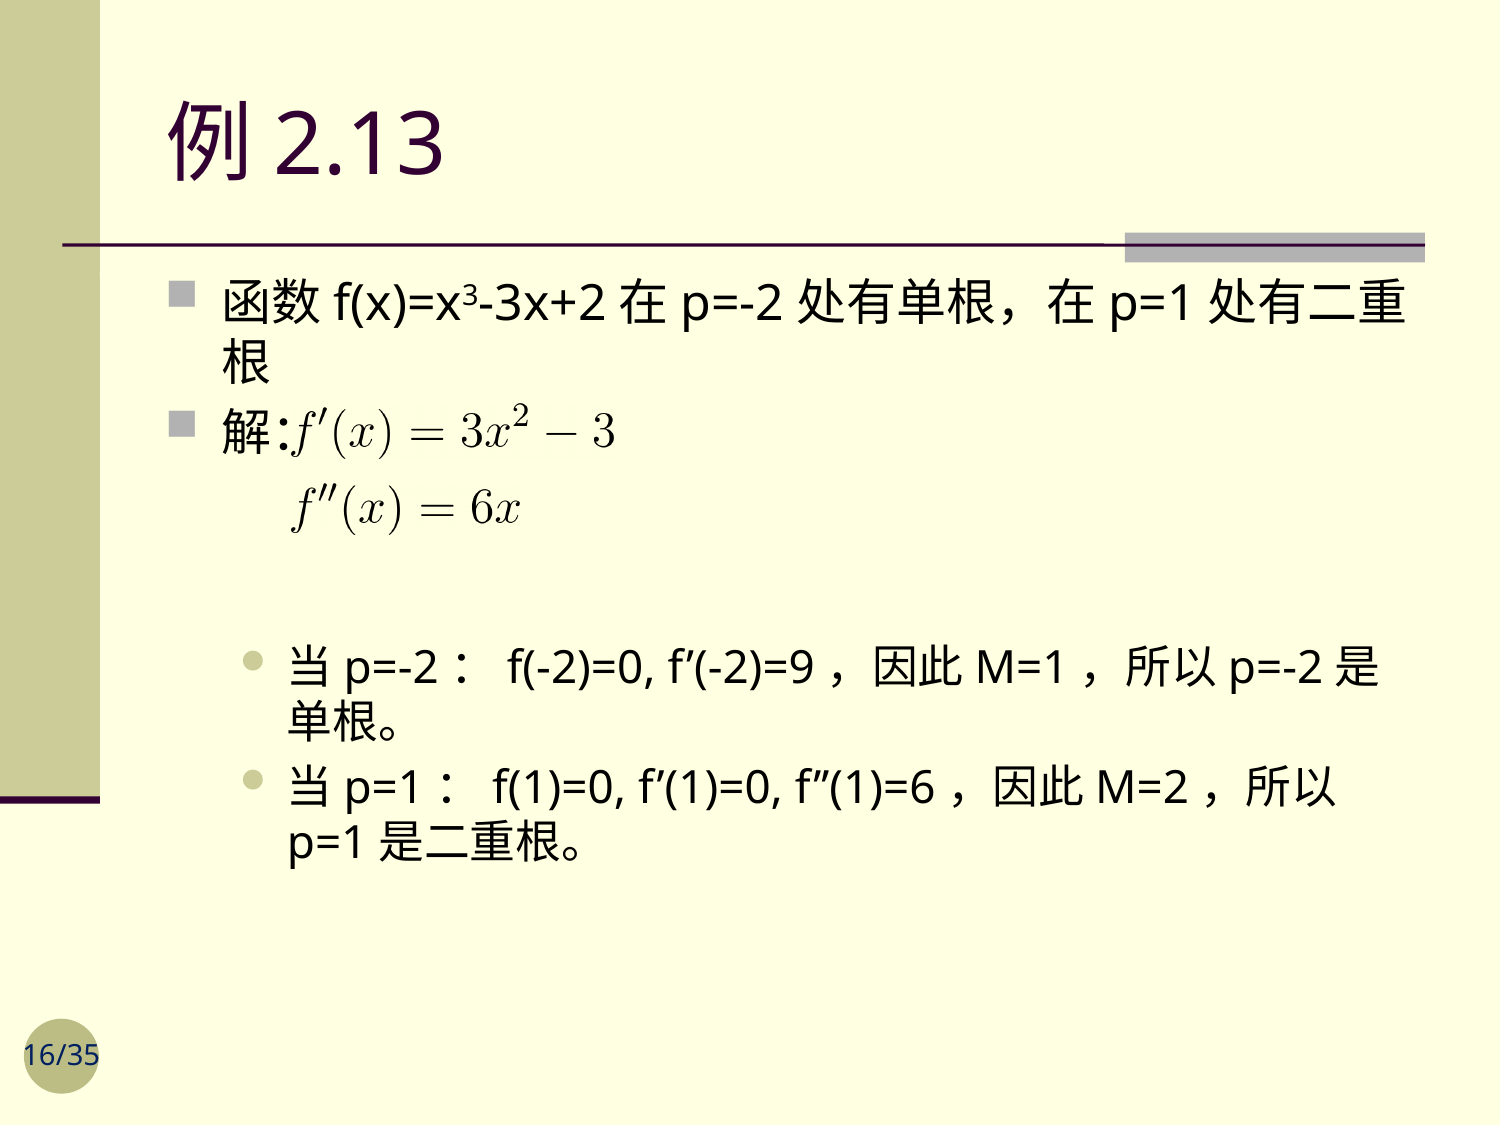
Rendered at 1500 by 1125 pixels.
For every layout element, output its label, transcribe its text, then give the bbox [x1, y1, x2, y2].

list 函数f(x)=x3-3x+2在p=-2处有单根，在p=1处有二重根 解： 当p=-2：f(-2)=0, f’(-2)=9，因此M=1，所以p=-2是单根。 当p=1：f(1)=0, f’(1)=0, f’’(1)=6，因此M=2，所以p=1是二重根。 [150, 262, 1425, 1006]
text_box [289, 479, 522, 539]
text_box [289, 399, 616, 463]
title 例2.13 [150, 45, 1425, 234]
